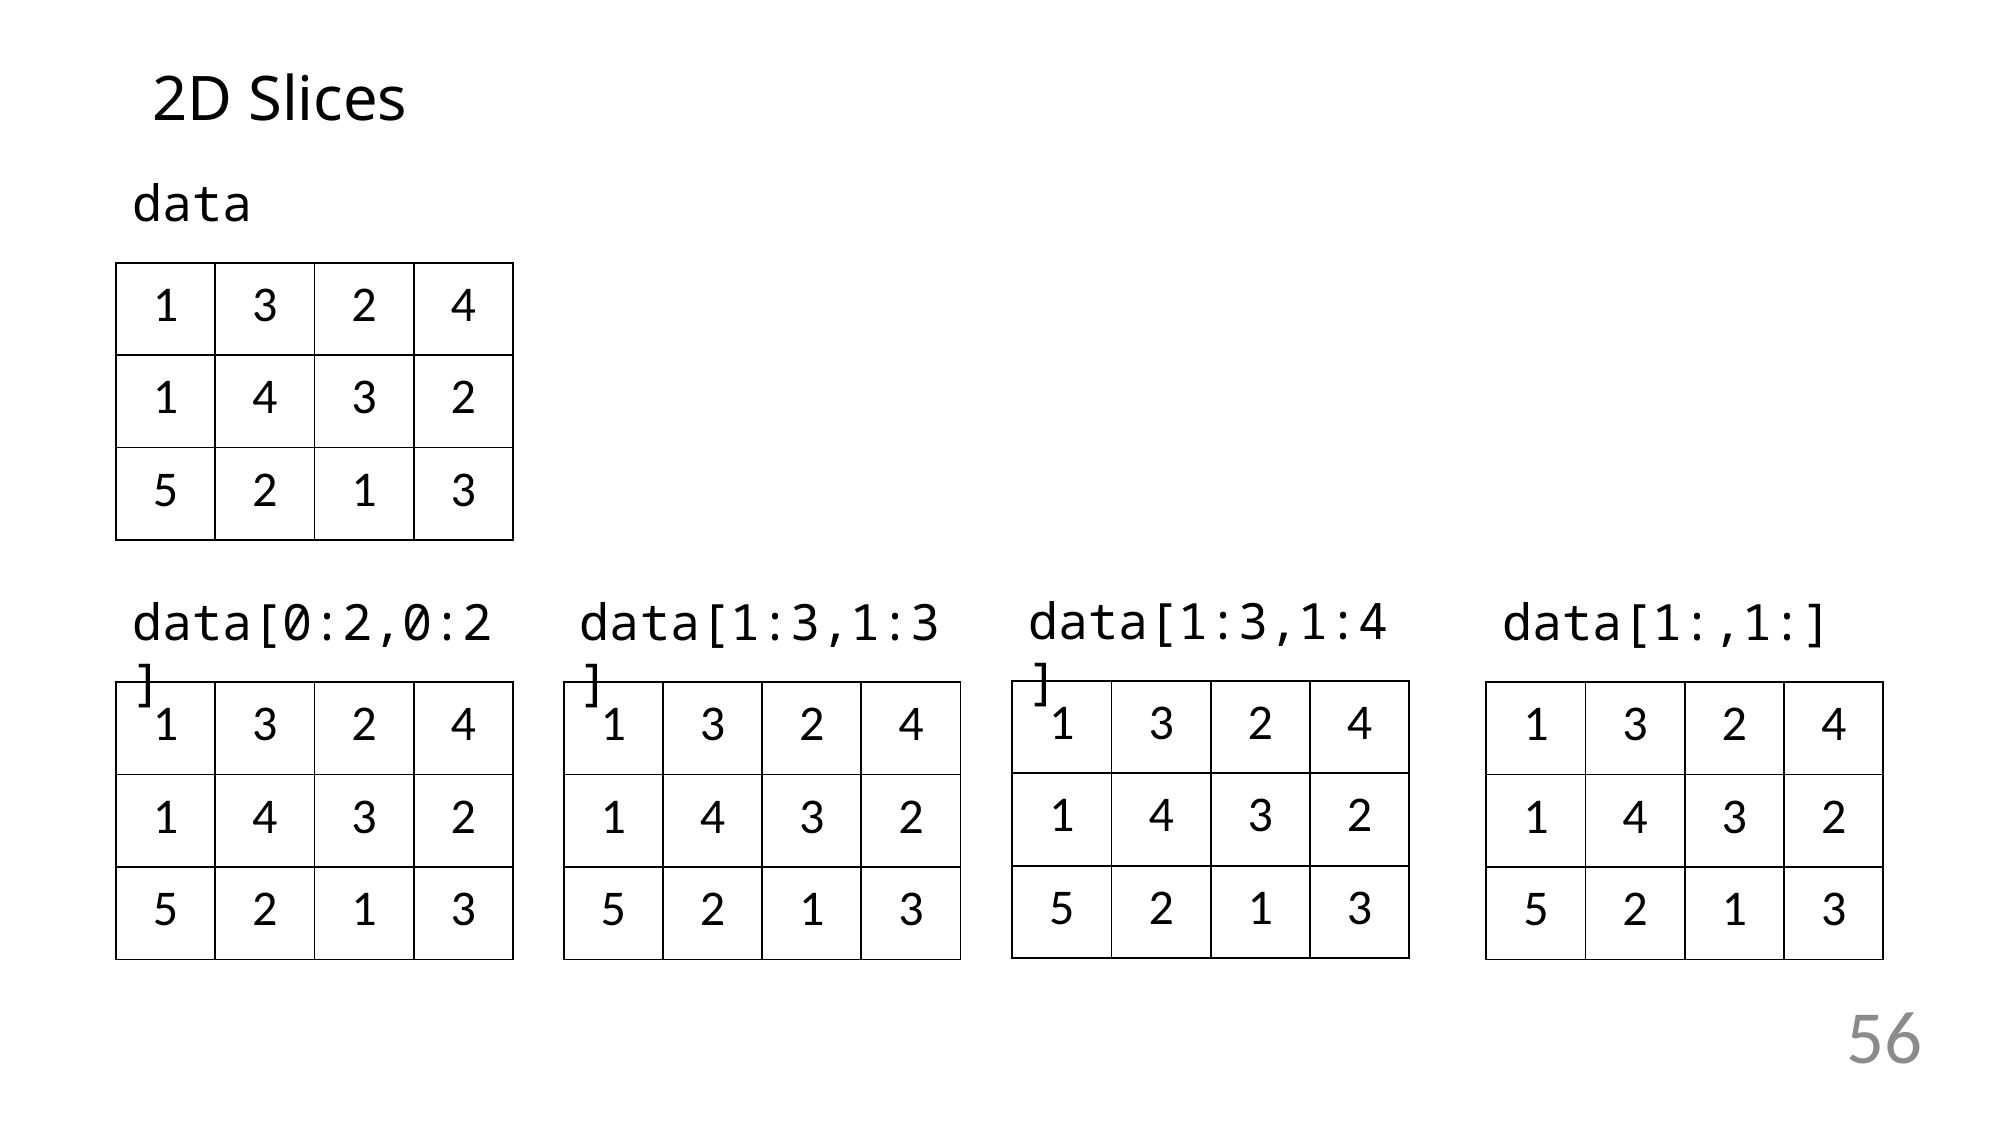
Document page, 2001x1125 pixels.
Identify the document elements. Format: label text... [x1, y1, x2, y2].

table_cell 2 [1785, 775, 1882, 866]
table_cell 2 [415, 775, 512, 866]
table_cell 1 [763, 868, 860, 959]
table_cell 1 [315, 448, 413, 539]
table_cell 2 [216, 448, 314, 539]
title 2D Slices [137, 59, 1863, 142]
table_cell 1 [565, 775, 662, 866]
table_cell 2 [1586, 868, 1684, 959]
table_header 1 [117, 264, 214, 354]
table_cell 3 [1212, 774, 1309, 865]
table_cell 1 [117, 775, 214, 866]
table_cell 2 [415, 356, 512, 447]
table_header 3 [1112, 717, 1210, 772]
slide_number 56 [1750, 969, 1938, 1099]
table_cell 3 [763, 775, 860, 866]
table_cell 1 [1212, 867, 1309, 957]
table_cell 1 [315, 868, 413, 959]
text_box data[0:2,0:2] [117, 583, 513, 719]
table_cell 2 [664, 868, 761, 959]
table_cell 5 [117, 448, 214, 539]
table_cell 1 [1487, 775, 1585, 866]
table_header 3 [1586, 683, 1684, 774]
table_cell 5 [1487, 868, 1585, 959]
table_header 1 [1487, 683, 1585, 774]
table_header 4 [1311, 717, 1408, 772]
table_header 4 [415, 719, 512, 774]
table_cell 1 [117, 356, 214, 447]
table_cell 3 [862, 868, 960, 959]
table_cell 3 [315, 356, 413, 447]
table_header 1 [565, 719, 662, 774]
table_header 4 [862, 719, 960, 774]
table_cell 2 [862, 775, 960, 866]
table_cell 3 [415, 868, 512, 959]
table_cell 2 [216, 868, 314, 959]
table_header 3 [216, 264, 314, 354]
table_cell 3 [415, 448, 512, 539]
table_header 2 [1212, 717, 1309, 772]
table_cell 3 [1785, 868, 1882, 959]
table_cell 2 [1311, 774, 1408, 865]
table_cell 4 [216, 775, 314, 866]
table_header 1 [117, 719, 214, 774]
table_cell 4 [1586, 775, 1684, 866]
table_header 4 [415, 264, 512, 354]
table_cell 4 [216, 356, 314, 447]
table_header 2 [763, 719, 860, 774]
table_cell 5 [117, 868, 214, 959]
table_cell 3 [1686, 775, 1783, 866]
table_header 2 [1686, 683, 1783, 774]
table_header 2 [315, 719, 413, 774]
table_cell 5 [1013, 867, 1111, 957]
table_cell 1 [1686, 868, 1783, 959]
table_cell 4 [664, 775, 761, 866]
text_box data[1:3,1:3] [565, 583, 961, 719]
table_header 2 [315, 264, 413, 354]
table_cell 3 [315, 775, 413, 866]
text_box data[1:3,1:4] [1013, 582, 1410, 717]
table_header 3 [216, 719, 314, 774]
text_box data[1:,1:] [1488, 583, 1884, 659]
table_header 3 [664, 719, 761, 774]
table_cell 2 [1112, 867, 1210, 957]
table_header 1 [1013, 717, 1111, 772]
table_cell 3 [1311, 867, 1408, 957]
table_cell 5 [565, 868, 662, 959]
table_cell 4 [1112, 774, 1210, 865]
table_cell 1 [1013, 774, 1111, 865]
text_box data [117, 164, 513, 239]
table_header 4 [1785, 683, 1882, 774]
